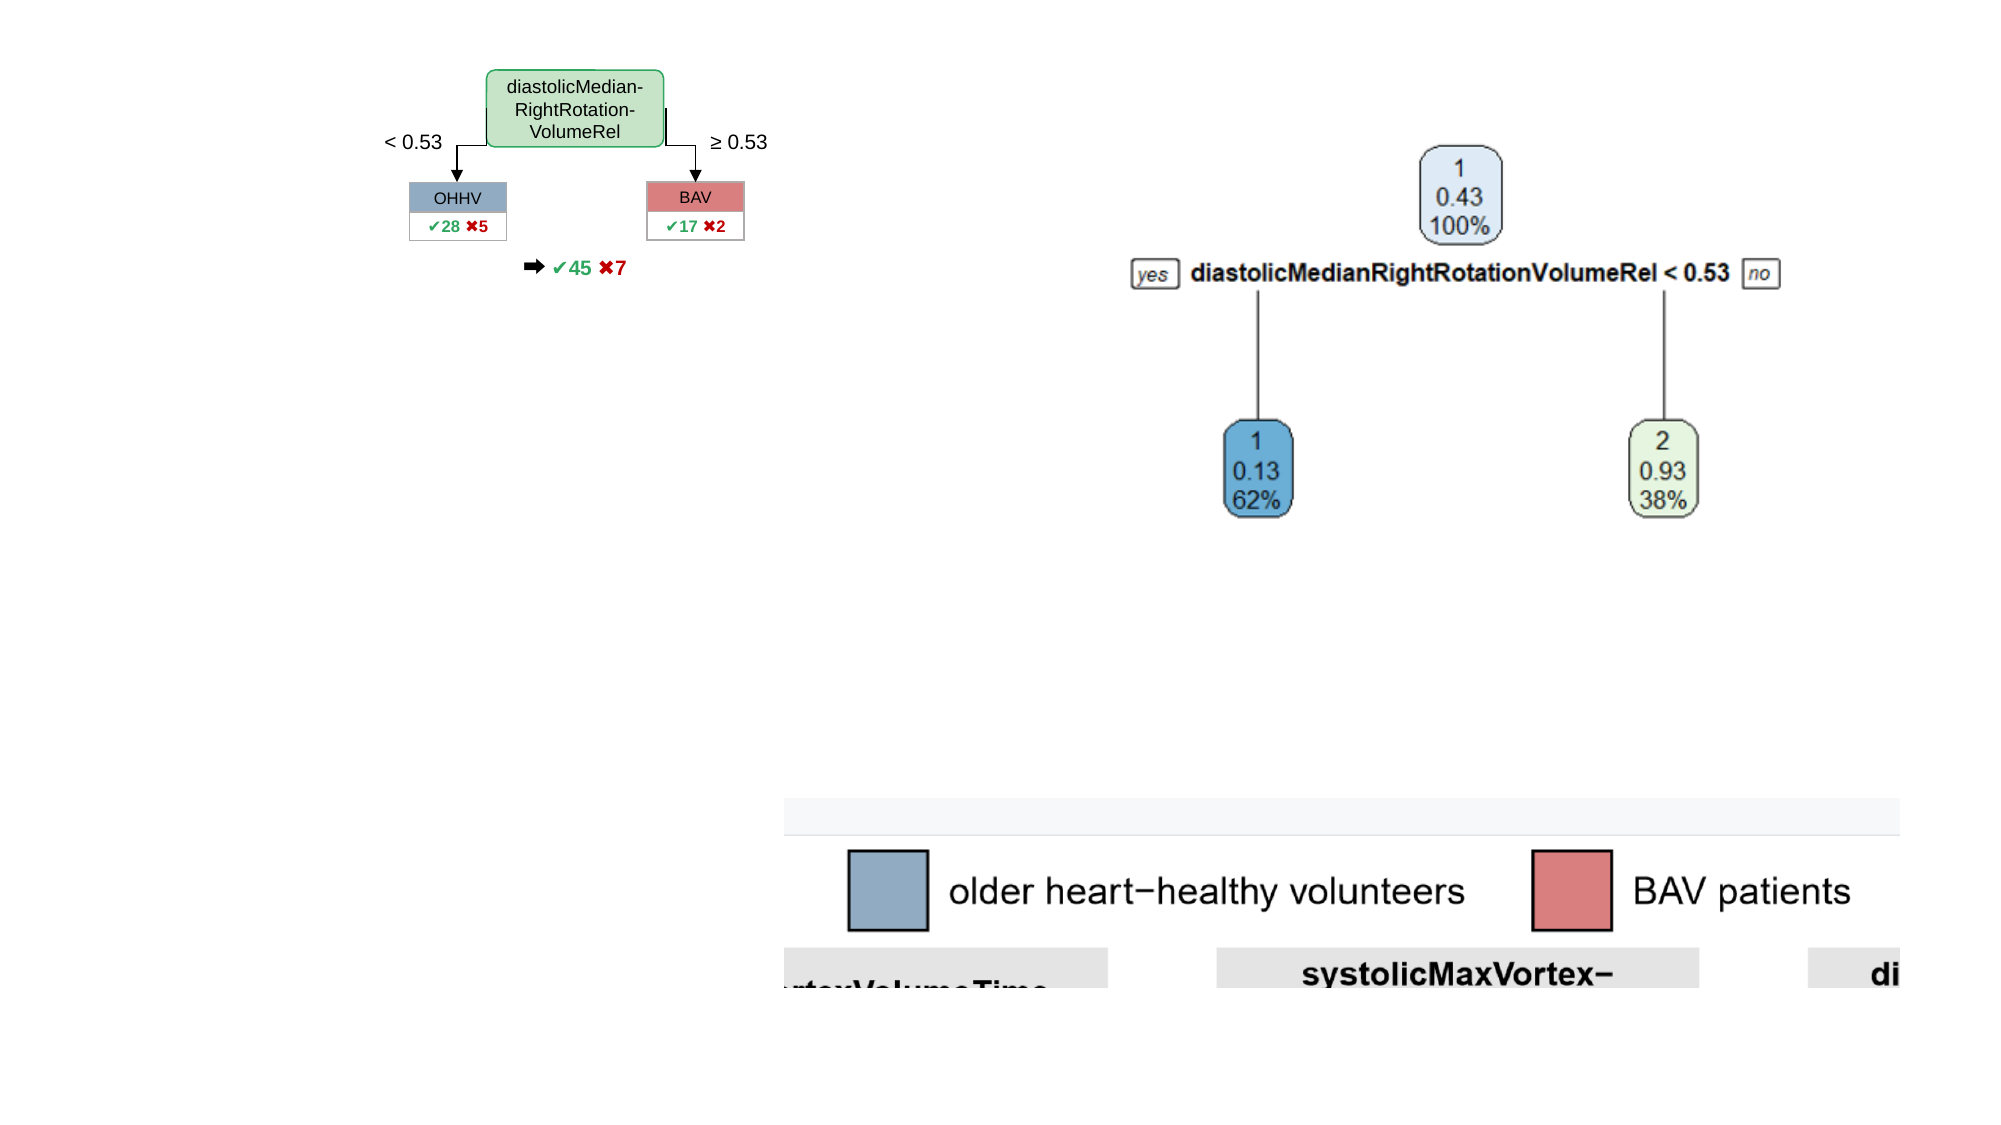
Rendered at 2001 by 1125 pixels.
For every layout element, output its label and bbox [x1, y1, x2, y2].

picture [784, 798, 1900, 988]
text_box [368, 70, 785, 289]
picture [1082, 78, 1847, 591]
